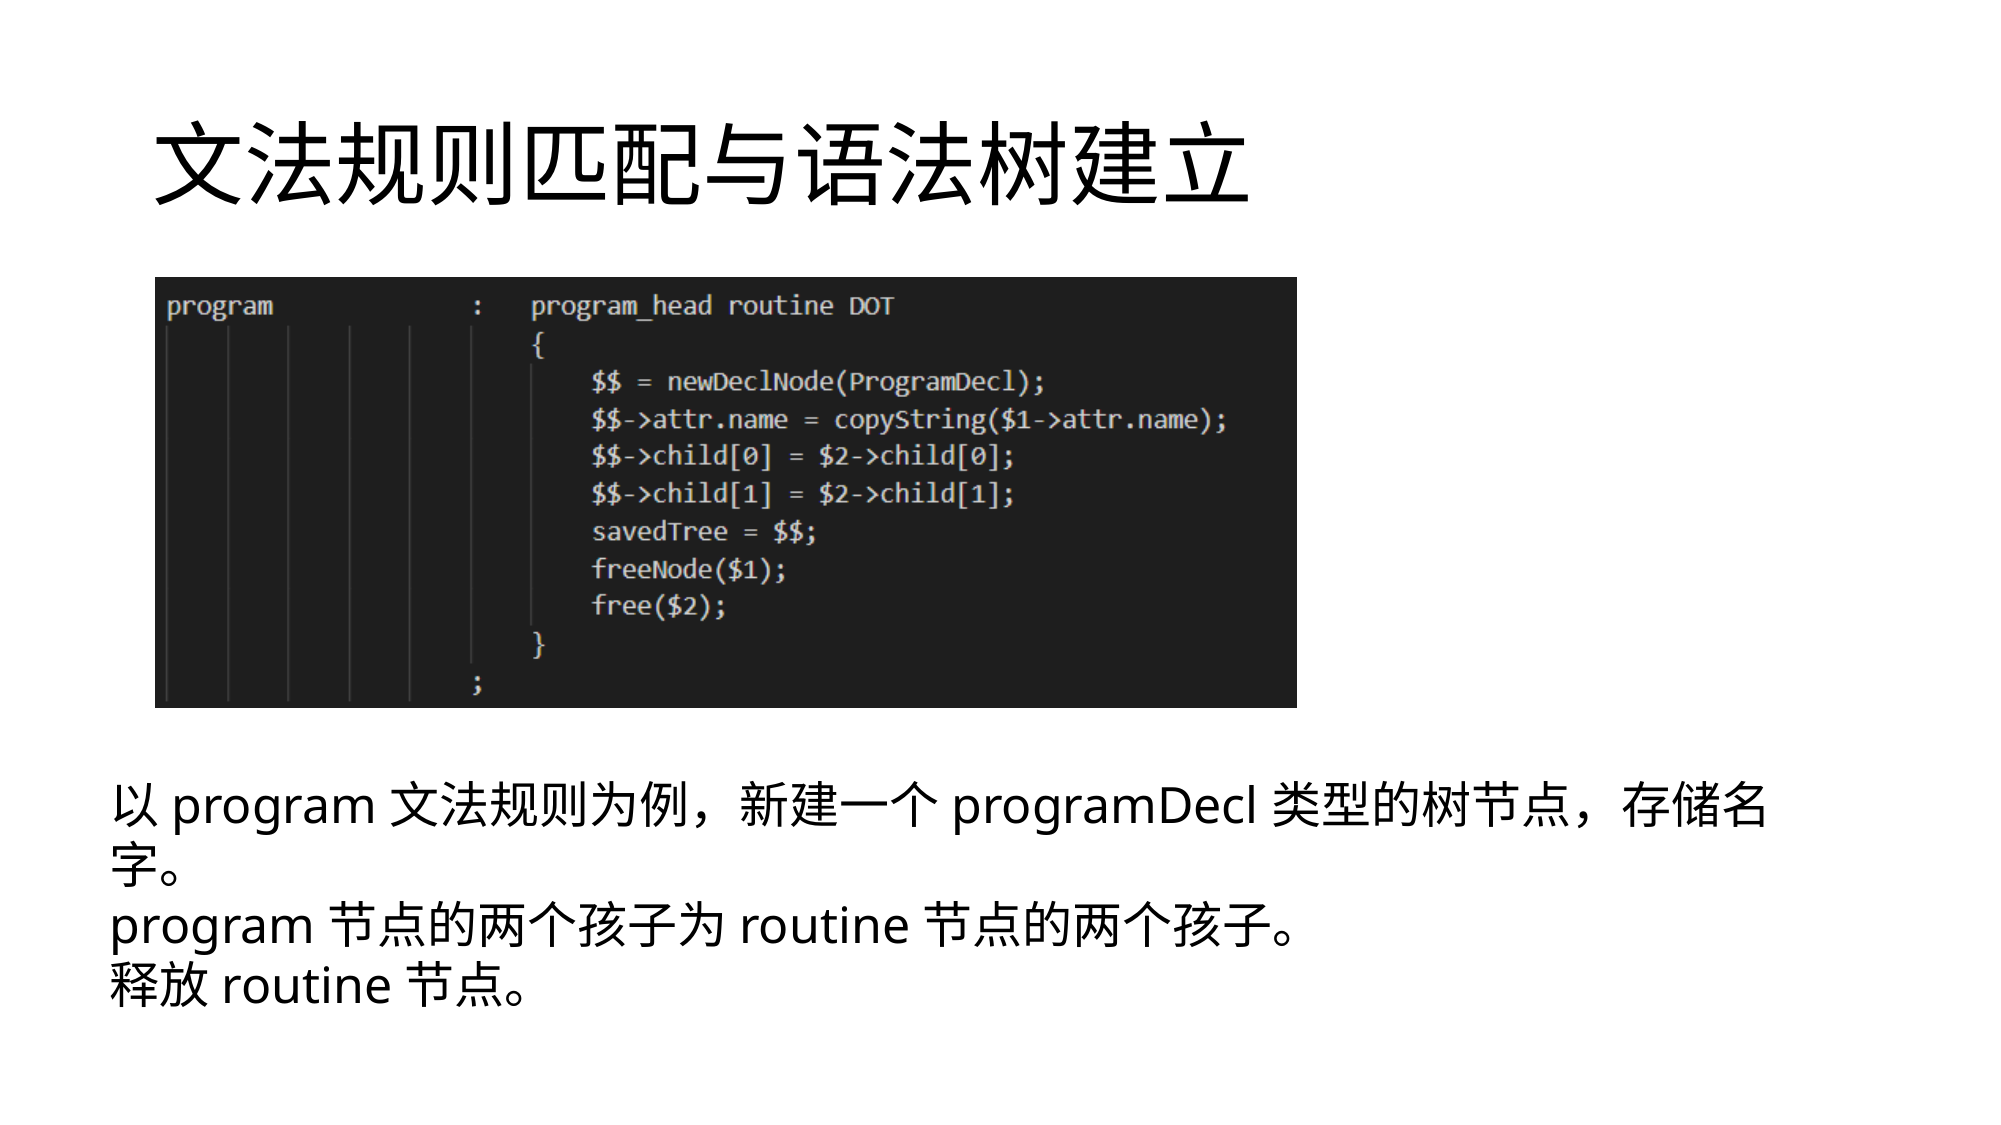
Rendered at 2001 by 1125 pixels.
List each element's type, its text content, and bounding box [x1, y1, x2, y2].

text_box 以program文法规则为例，新建一个programDecl类型的树节点，存储名字。 program节点的两个孩子为routine节点的两个孩子。 释放routine节点。 [94, 766, 1819, 1021]
title 文法规则匹配与语法树建立 [137, 59, 1863, 278]
picture [155, 277, 1297, 708]
